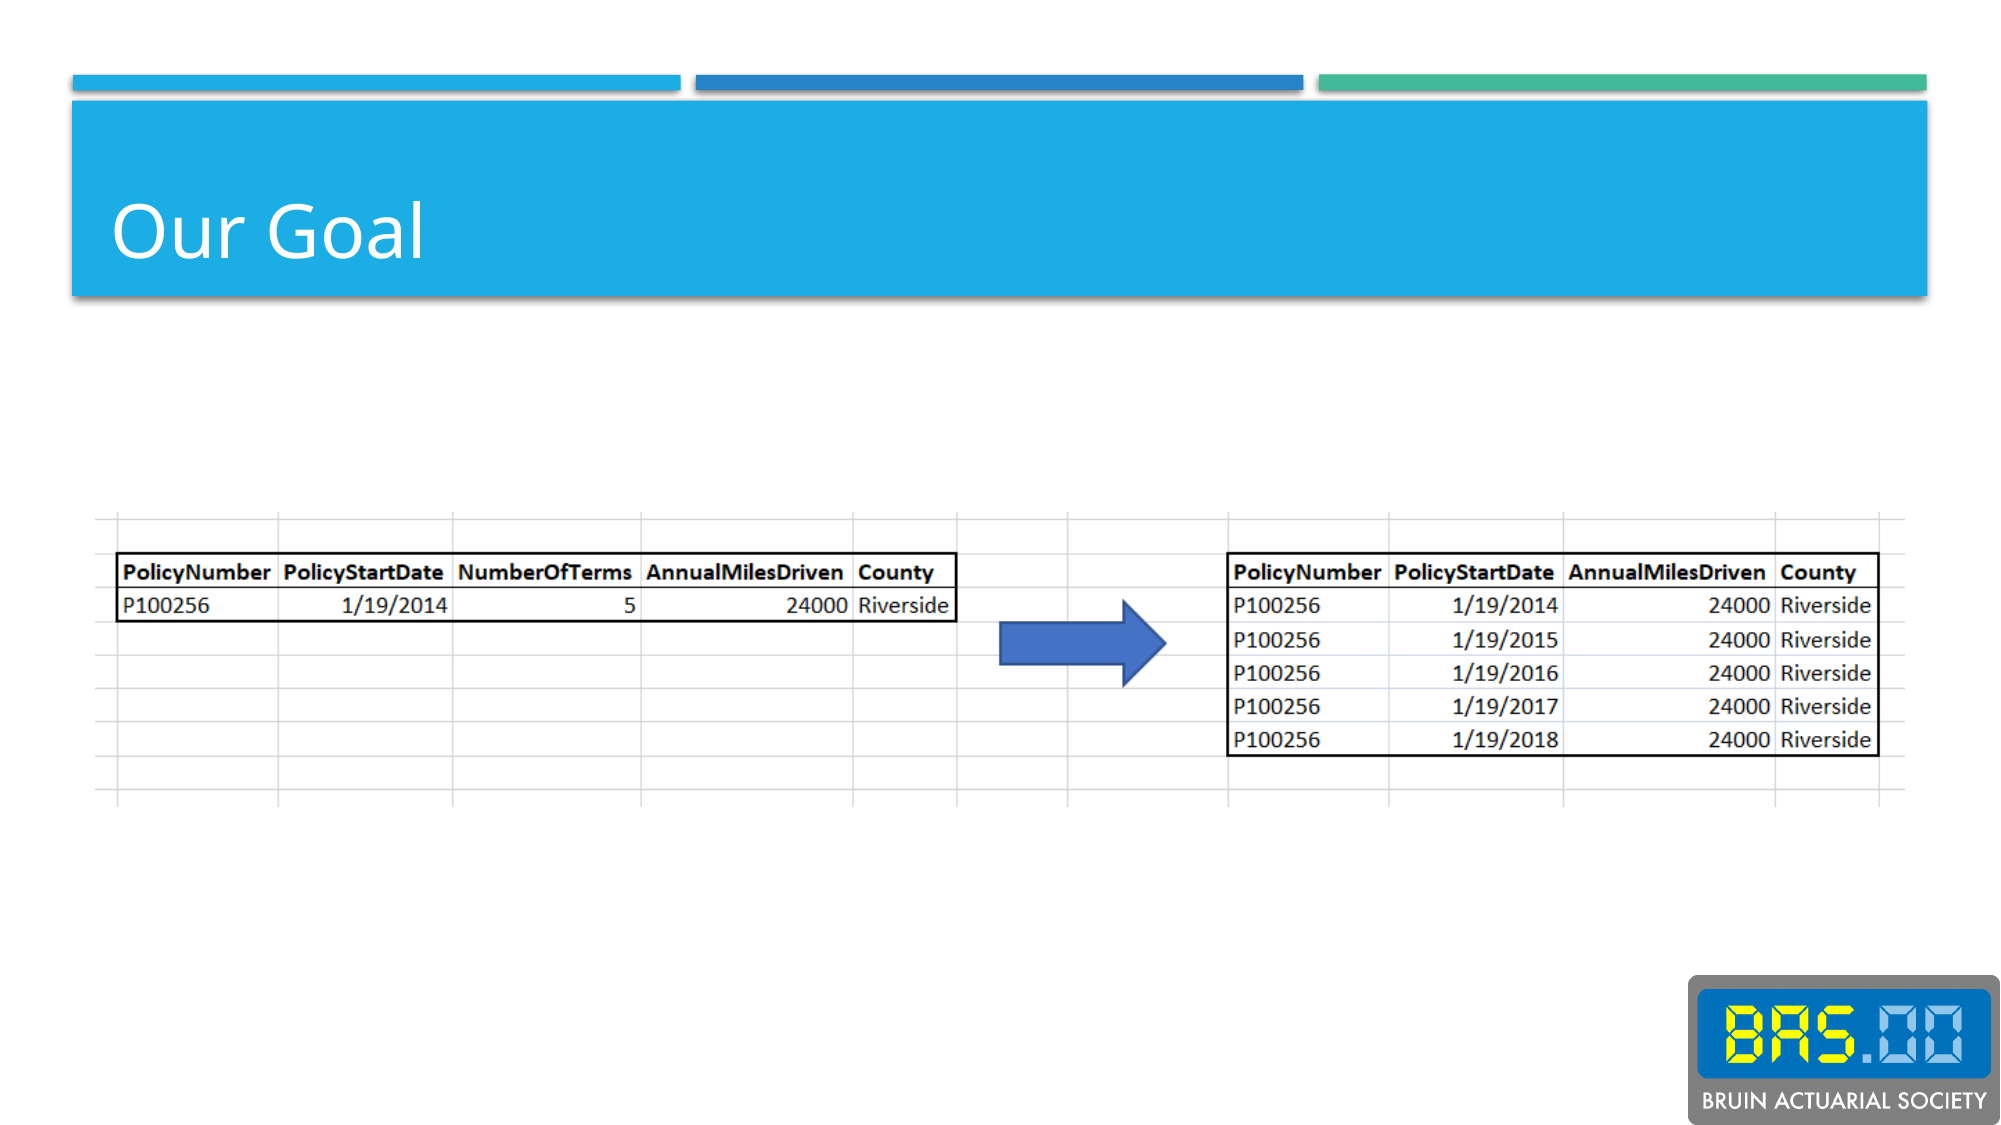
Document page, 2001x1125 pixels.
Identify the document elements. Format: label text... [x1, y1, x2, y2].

picture [1688, 975, 2000, 1125]
title Our Goal [95, 115, 1905, 282]
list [94, 511, 1906, 808]
